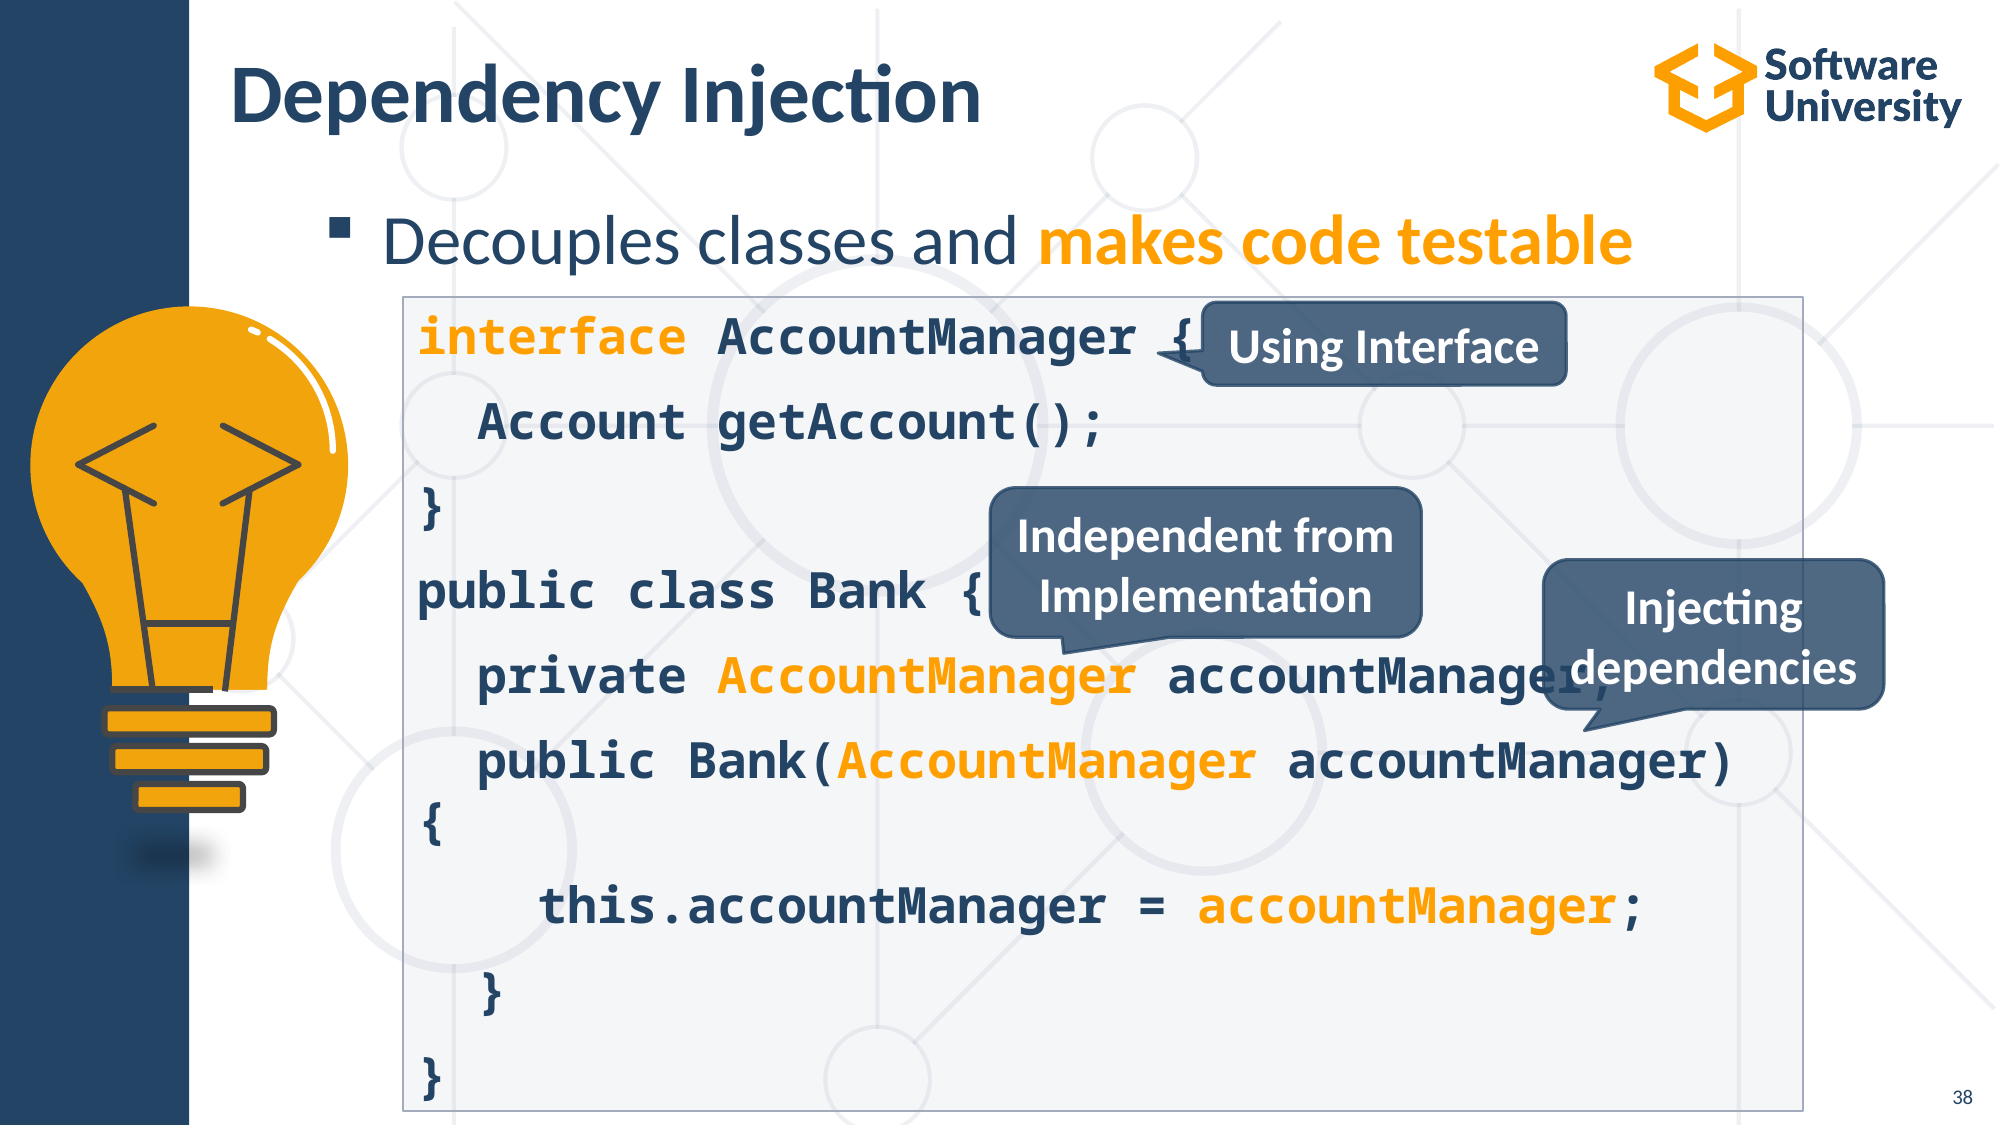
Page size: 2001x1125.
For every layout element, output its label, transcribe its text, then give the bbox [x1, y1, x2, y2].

title Dependency Injection [212, 16, 1628, 162]
text_box Using Interface [1156, 300, 1569, 388]
text_box Independent from Implementation [988, 485, 1424, 656]
list Decouples classes and makes code testable [306, 183, 1968, 1094]
text_box Injecting dependencies [1541, 557, 1887, 733]
text_box 38 [1927, 1067, 1989, 1117]
text_box interface AccountManager { Account getAccount(); } public class Bank { private AccountManager accountManager; public Bank(AccountManager accountManager) { this.accountManager = accountManager; } } [402, 296, 1803, 1112]
picture [1641, 31, 1973, 145]
